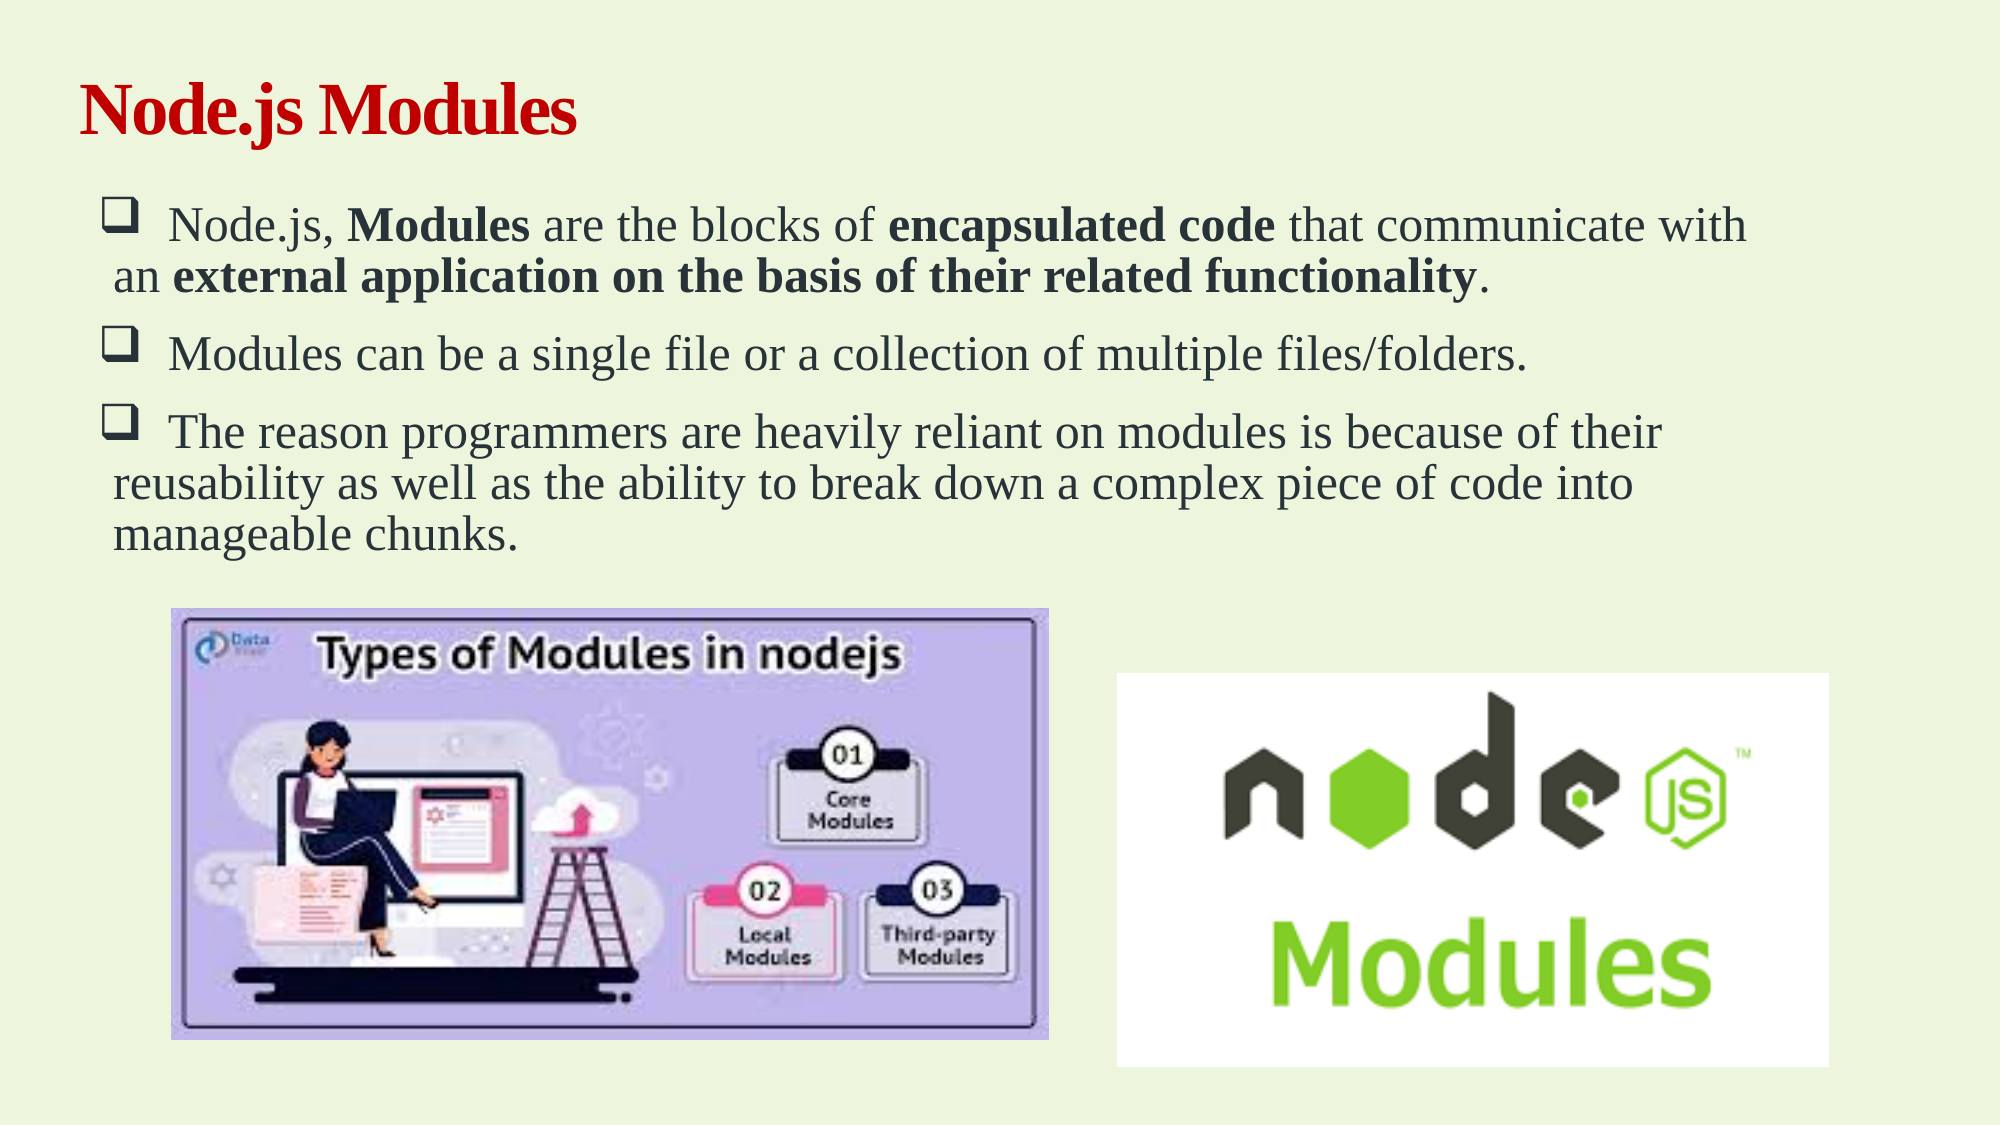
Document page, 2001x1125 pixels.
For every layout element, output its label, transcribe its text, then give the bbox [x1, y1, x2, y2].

list Node.js, Modules are the blocks of encapsulated code that communicate with an external application on the basis of their related functionality. Modules can be a single file or a collection of multiple files/folders. The reason programmers are heavily reliant on modules is because of their reusability as well as the ability to break down a complex piece of code into manageable chunks. [83, 193, 1878, 1014]
picture [1117, 672, 1829, 1067]
title Node.js Modules [64, 30, 1829, 194]
picture [171, 608, 1049, 1041]
